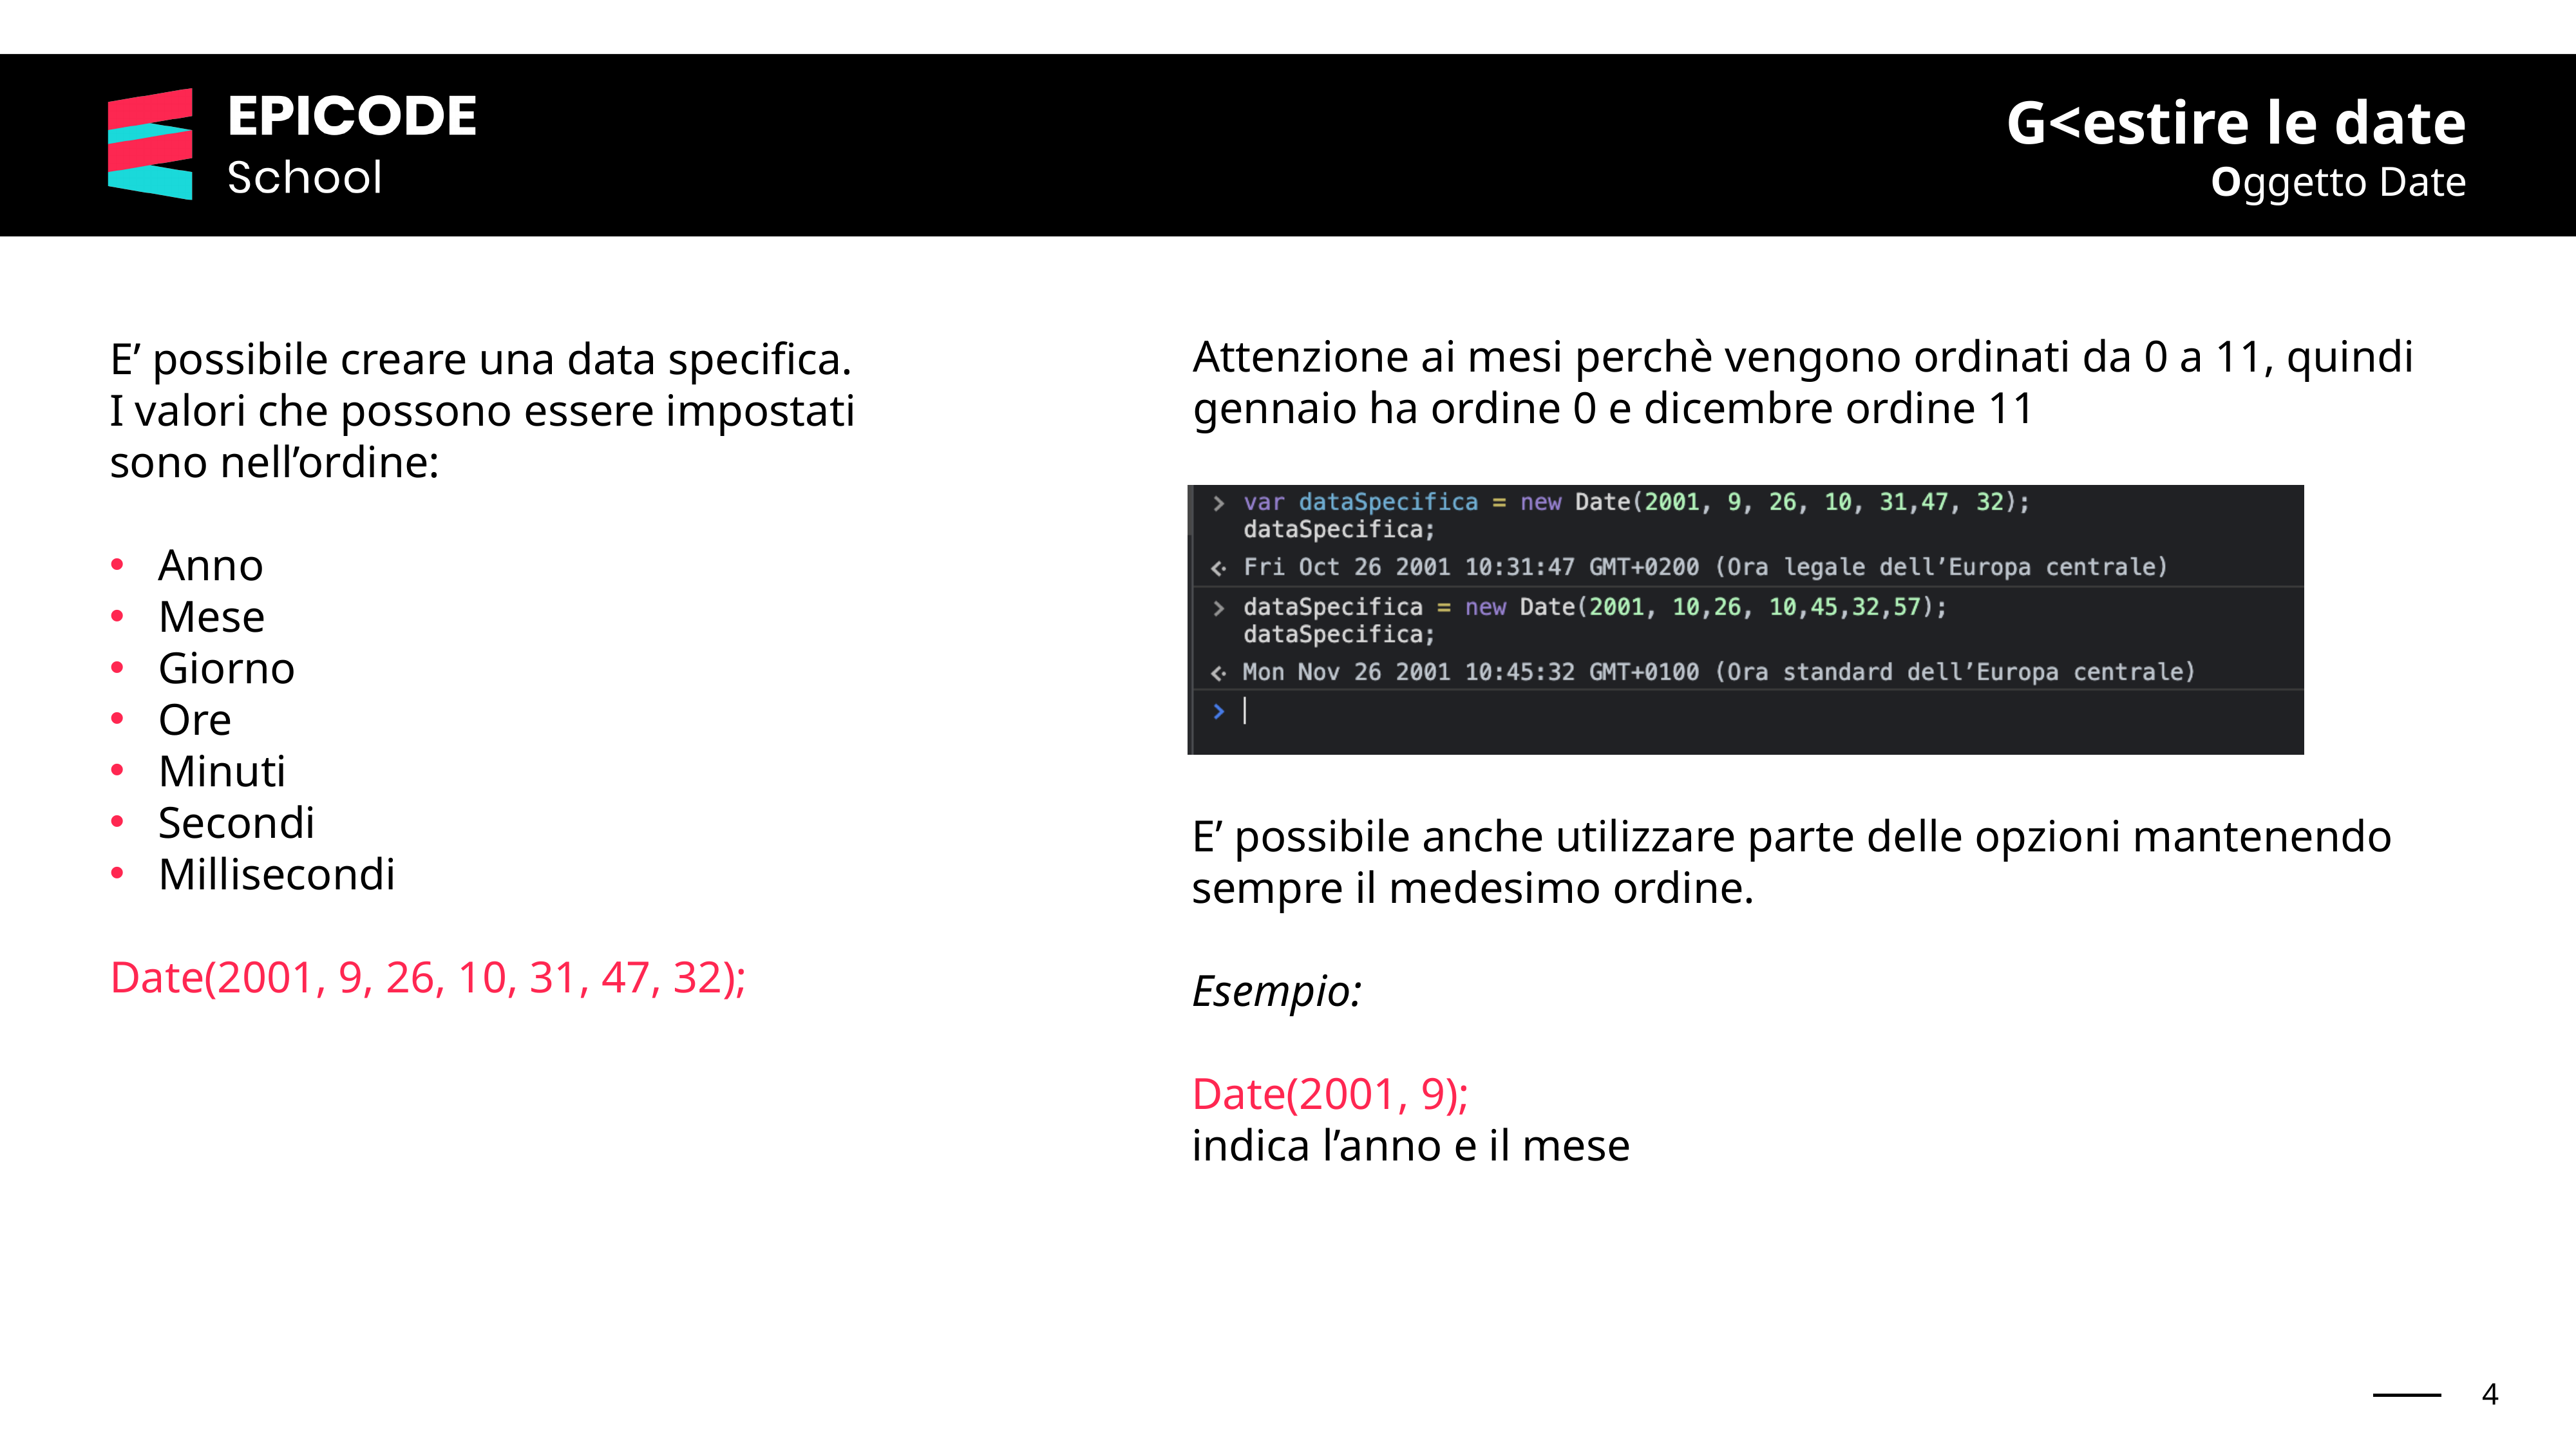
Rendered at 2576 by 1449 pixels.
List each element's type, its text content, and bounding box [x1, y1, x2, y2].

text_box G<estire le date Oggetto Date [97, 79, 2474, 210]
text_box E’ possibile creare una data specifica. I valori che possono essere impostati sono nell’ordine: Anno Mese Giorno Ore Minuti Secondi Millisecondi Date(2001, 9, 26, 10, 31, 47, 32); [104, 326, 937, 1007]
text_box Attenzione ai mesi perchè vengono ordinati da 0 a 11, quindi gennaio ha ordine 0 e dicembre ordine 11 [1188, 323, 2472, 437]
picture [1188, 485, 2304, 755]
text_box E’ possibile anche utilizzare parte delle opzioni mantenendo sempre il medesimo ordine. Esempio: Date(2001, 9); indica l’anno e il mese [1186, 803, 2472, 1175]
slide_number 4 [2443, 1372, 2538, 1419]
